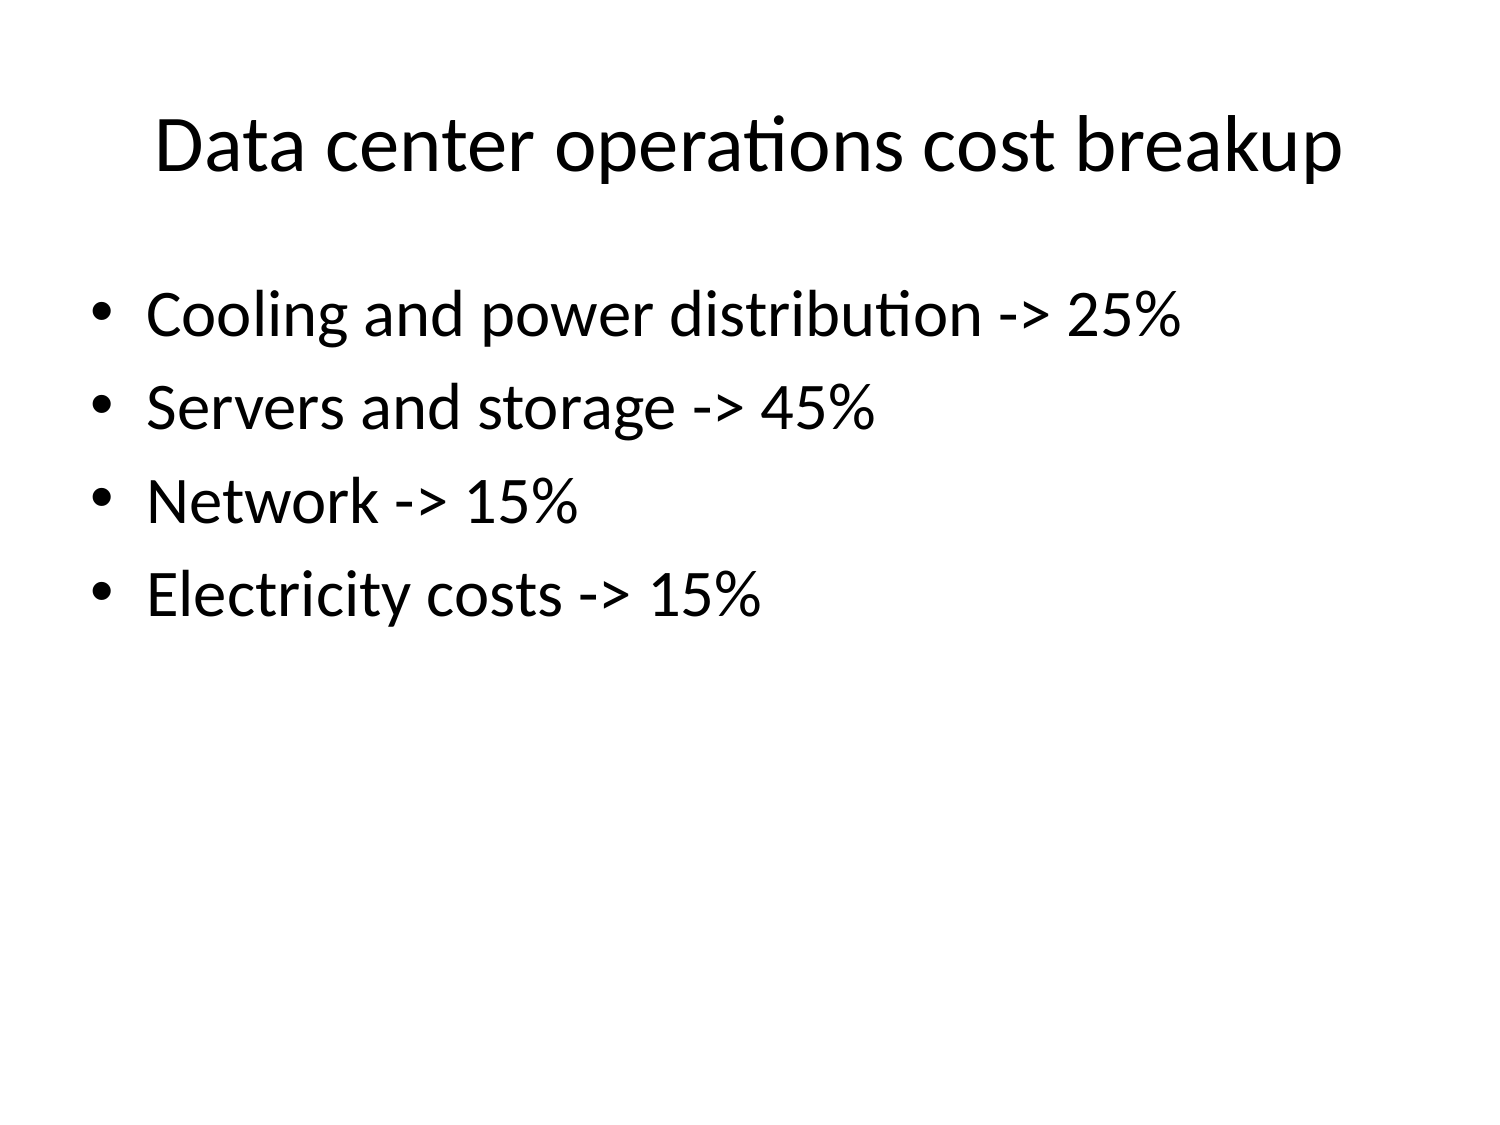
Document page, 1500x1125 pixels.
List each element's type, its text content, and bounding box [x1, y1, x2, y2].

title Data center operations cost breakup [75, 45, 1425, 233]
list Cooling and power distribution -> 25% Servers and storage -> 45% Network -> 15% Electricity costs -> 15% [75, 262, 1425, 1005]
